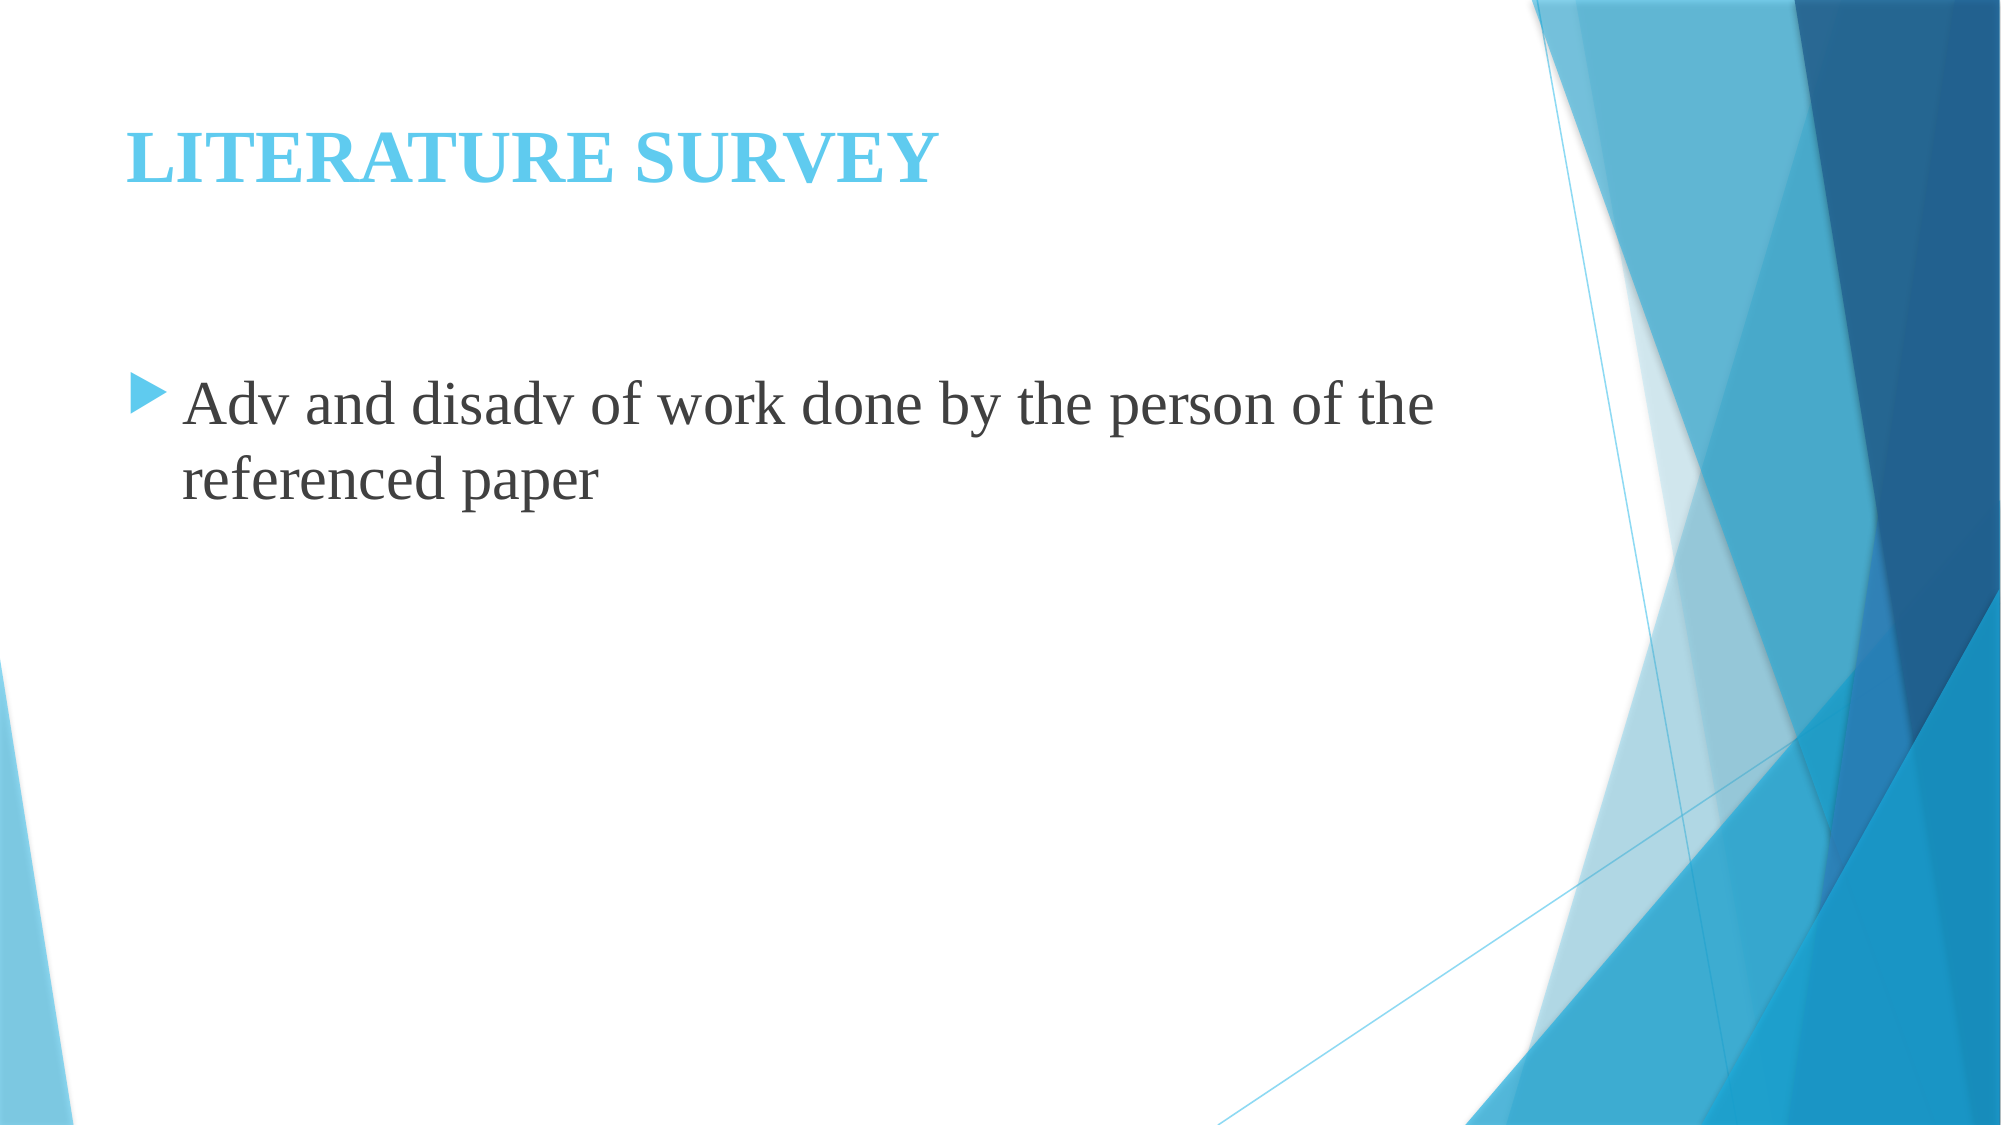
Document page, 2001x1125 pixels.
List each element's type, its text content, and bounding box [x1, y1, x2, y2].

list Adv and disadv of work done by the person of the referenced paper [111, 354, 1522, 992]
title LITERATURE SURVEY [111, 99, 1522, 317]
